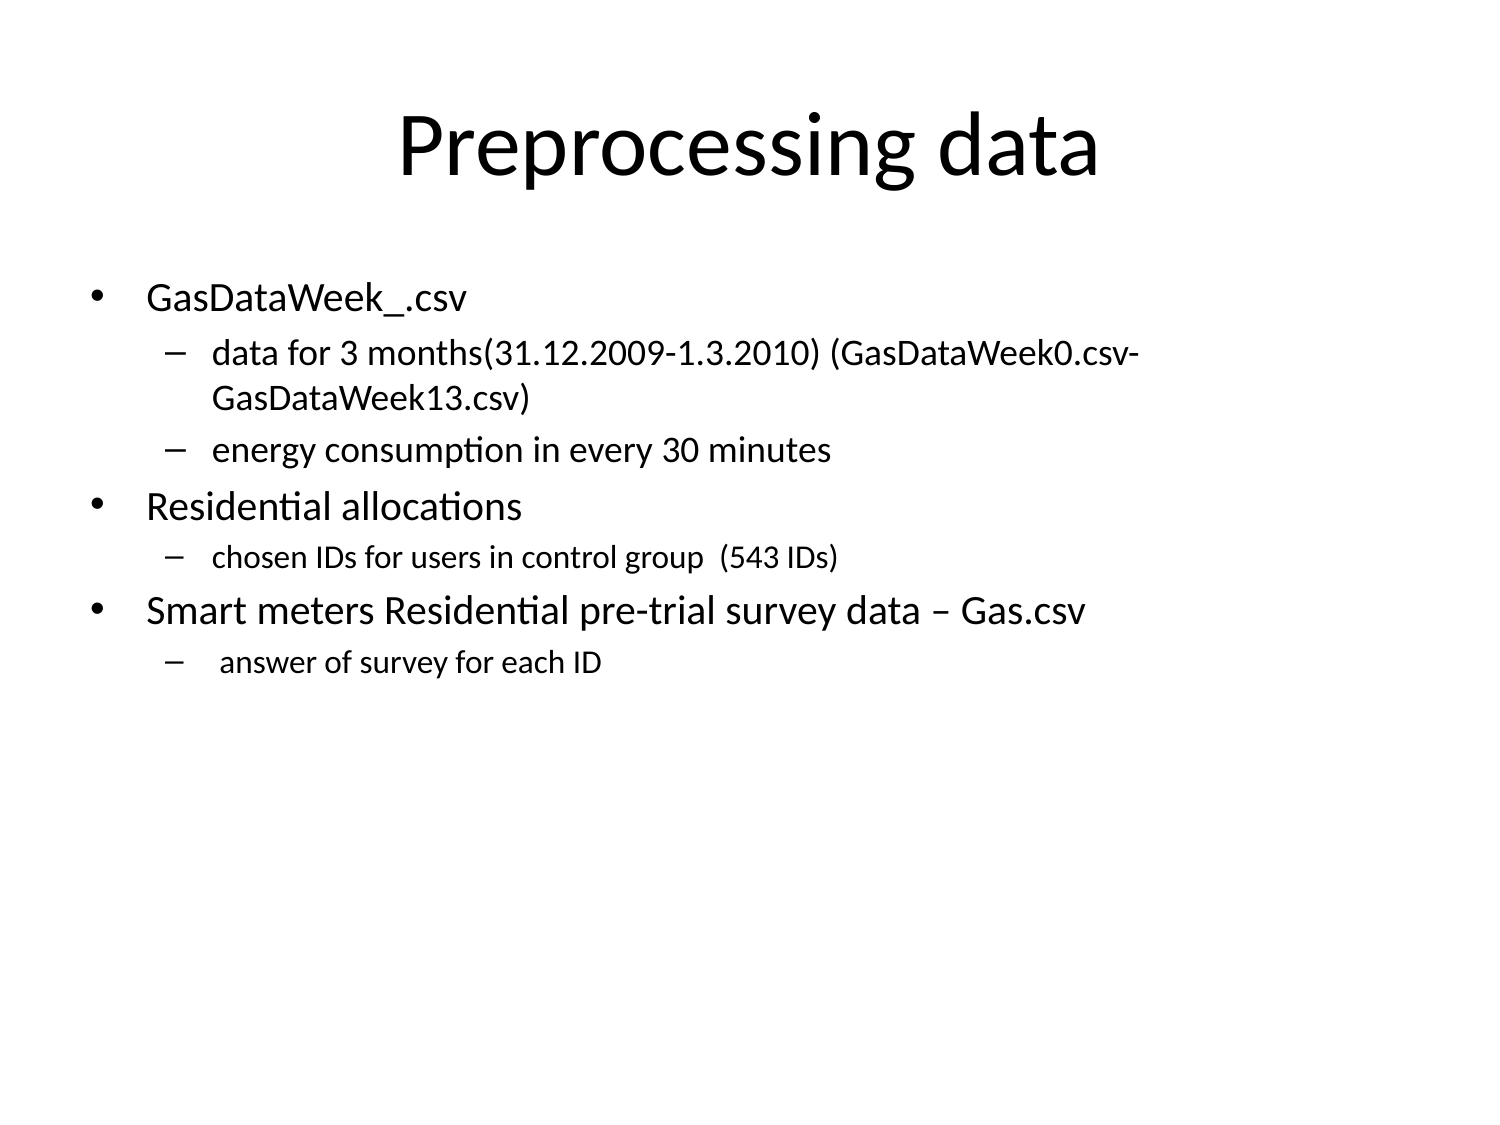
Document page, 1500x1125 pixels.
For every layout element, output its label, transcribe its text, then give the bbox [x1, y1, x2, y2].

list GasDataWeek_.csv data for 3 months(31.12.2009-1.3.2010) (GasDataWeek0.csv-GasDataWeek13.csv) energy consumption in every 30 minutes Residential allocations chosen IDs for users in control group (543 IDs) Smart meters Residential pre-trial survey data – Gas.csv answer of survey for each ID [75, 262, 1425, 1005]
title Preprocessing data [75, 45, 1425, 233]
